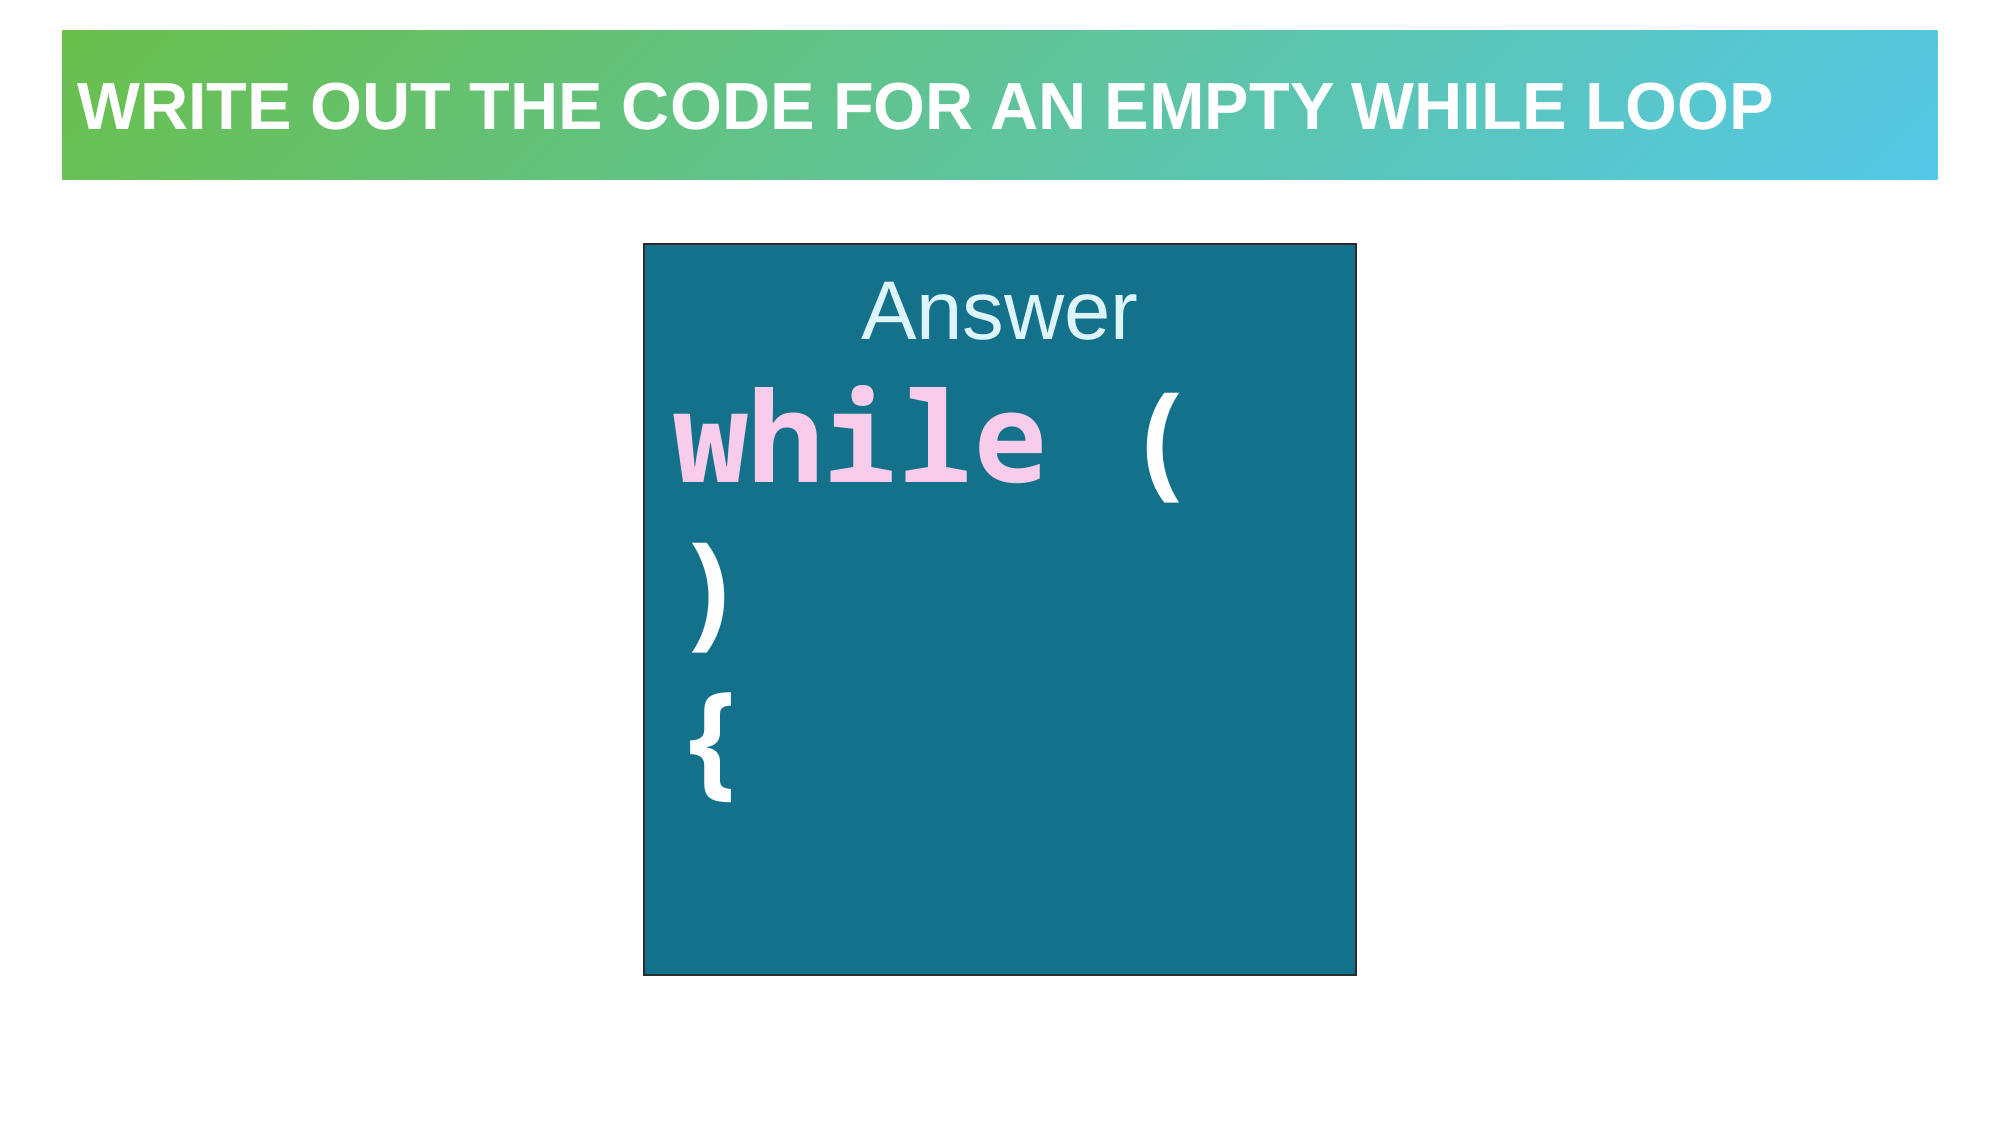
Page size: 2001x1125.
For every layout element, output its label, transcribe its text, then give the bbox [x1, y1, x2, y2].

text_box Answer while ( ) { } [643, 243, 1357, 976]
title Write out the code for an empty while loop [62, 29, 1938, 180]
